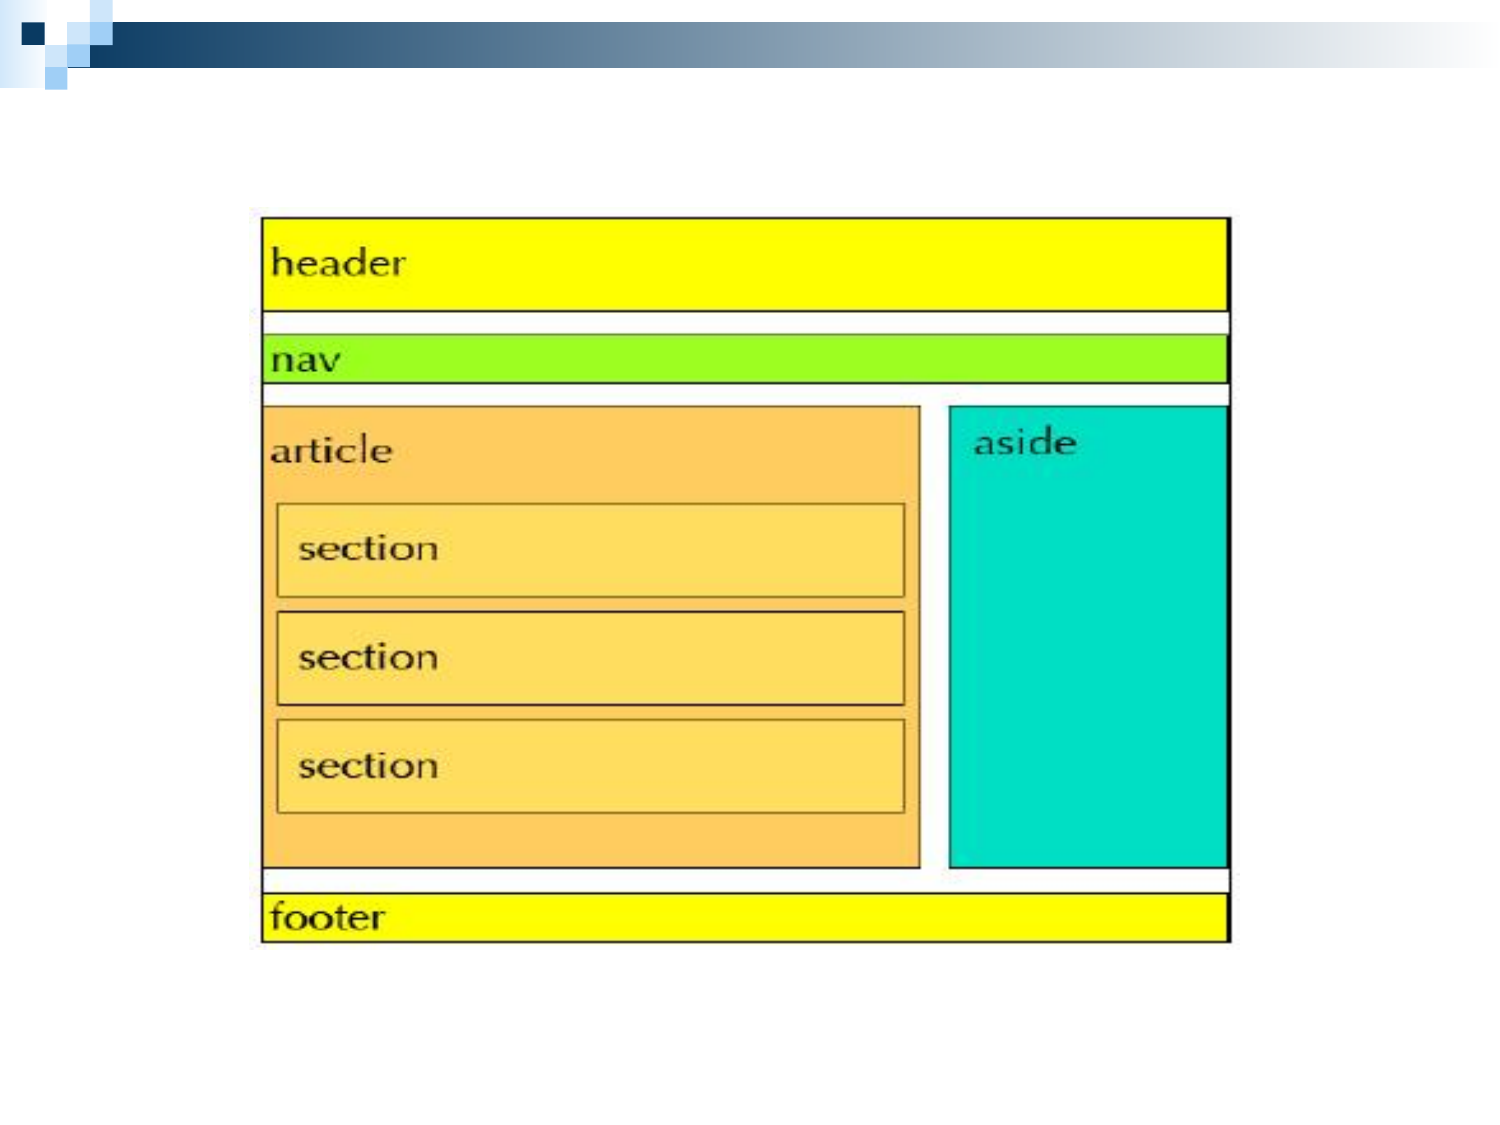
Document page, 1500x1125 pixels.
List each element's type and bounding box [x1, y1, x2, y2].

picture [249, 207, 1240, 951]
